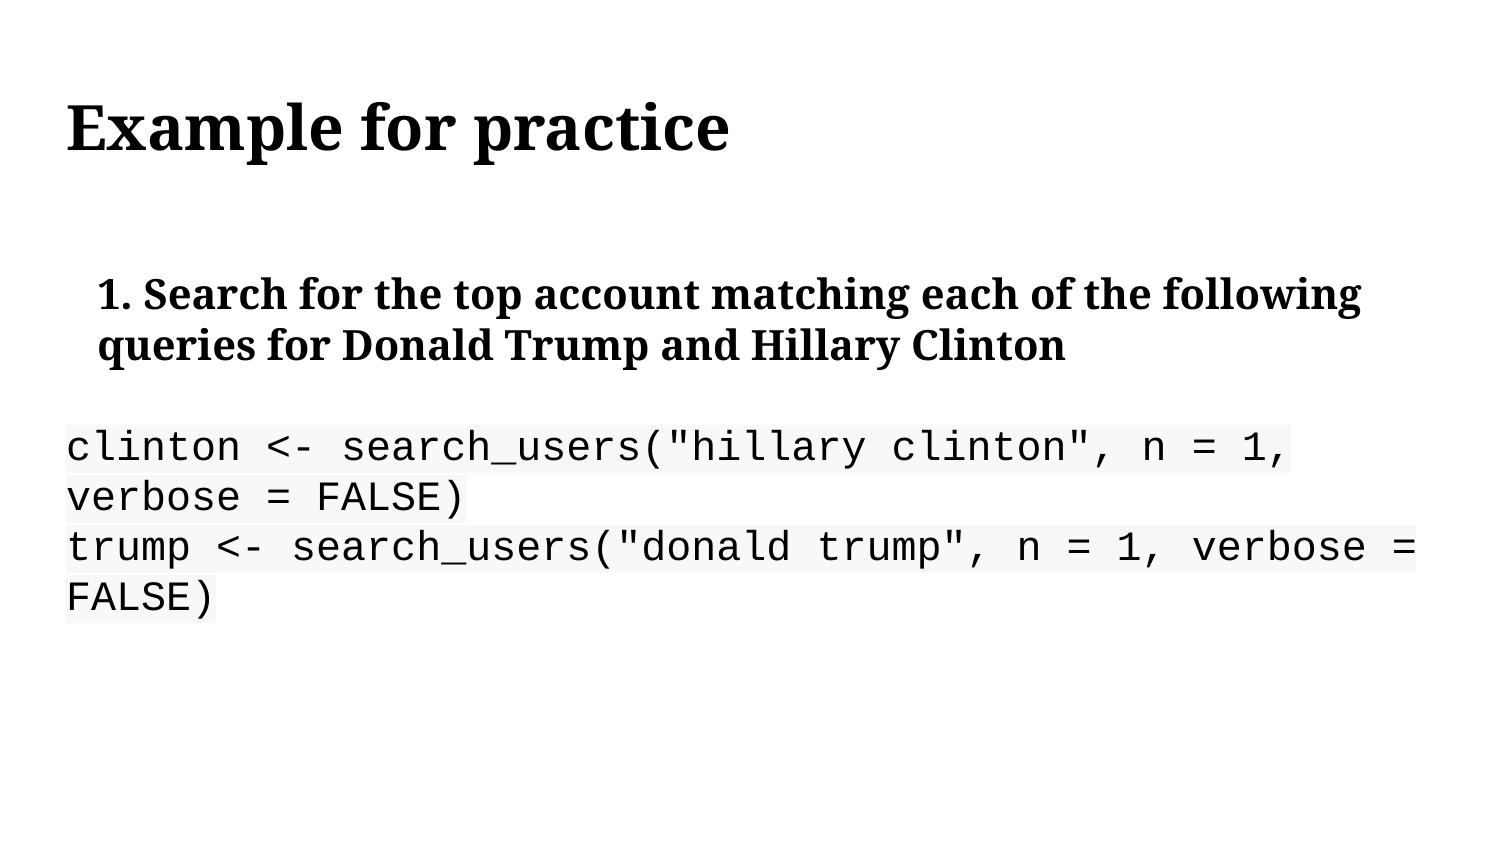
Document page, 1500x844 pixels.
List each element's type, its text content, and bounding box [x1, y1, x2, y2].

title Example for practice [51, 72, 1449, 167]
list 1. Search for the top account matching each of the following queries for Donald Trump and Hillary Clinton clinton <- search_users("hillary clinton", n = 1, verbose = FALSE) trump <- search_users("donald trump", n = 1, verbose = FALSE) [51, 253, 1449, 814]
